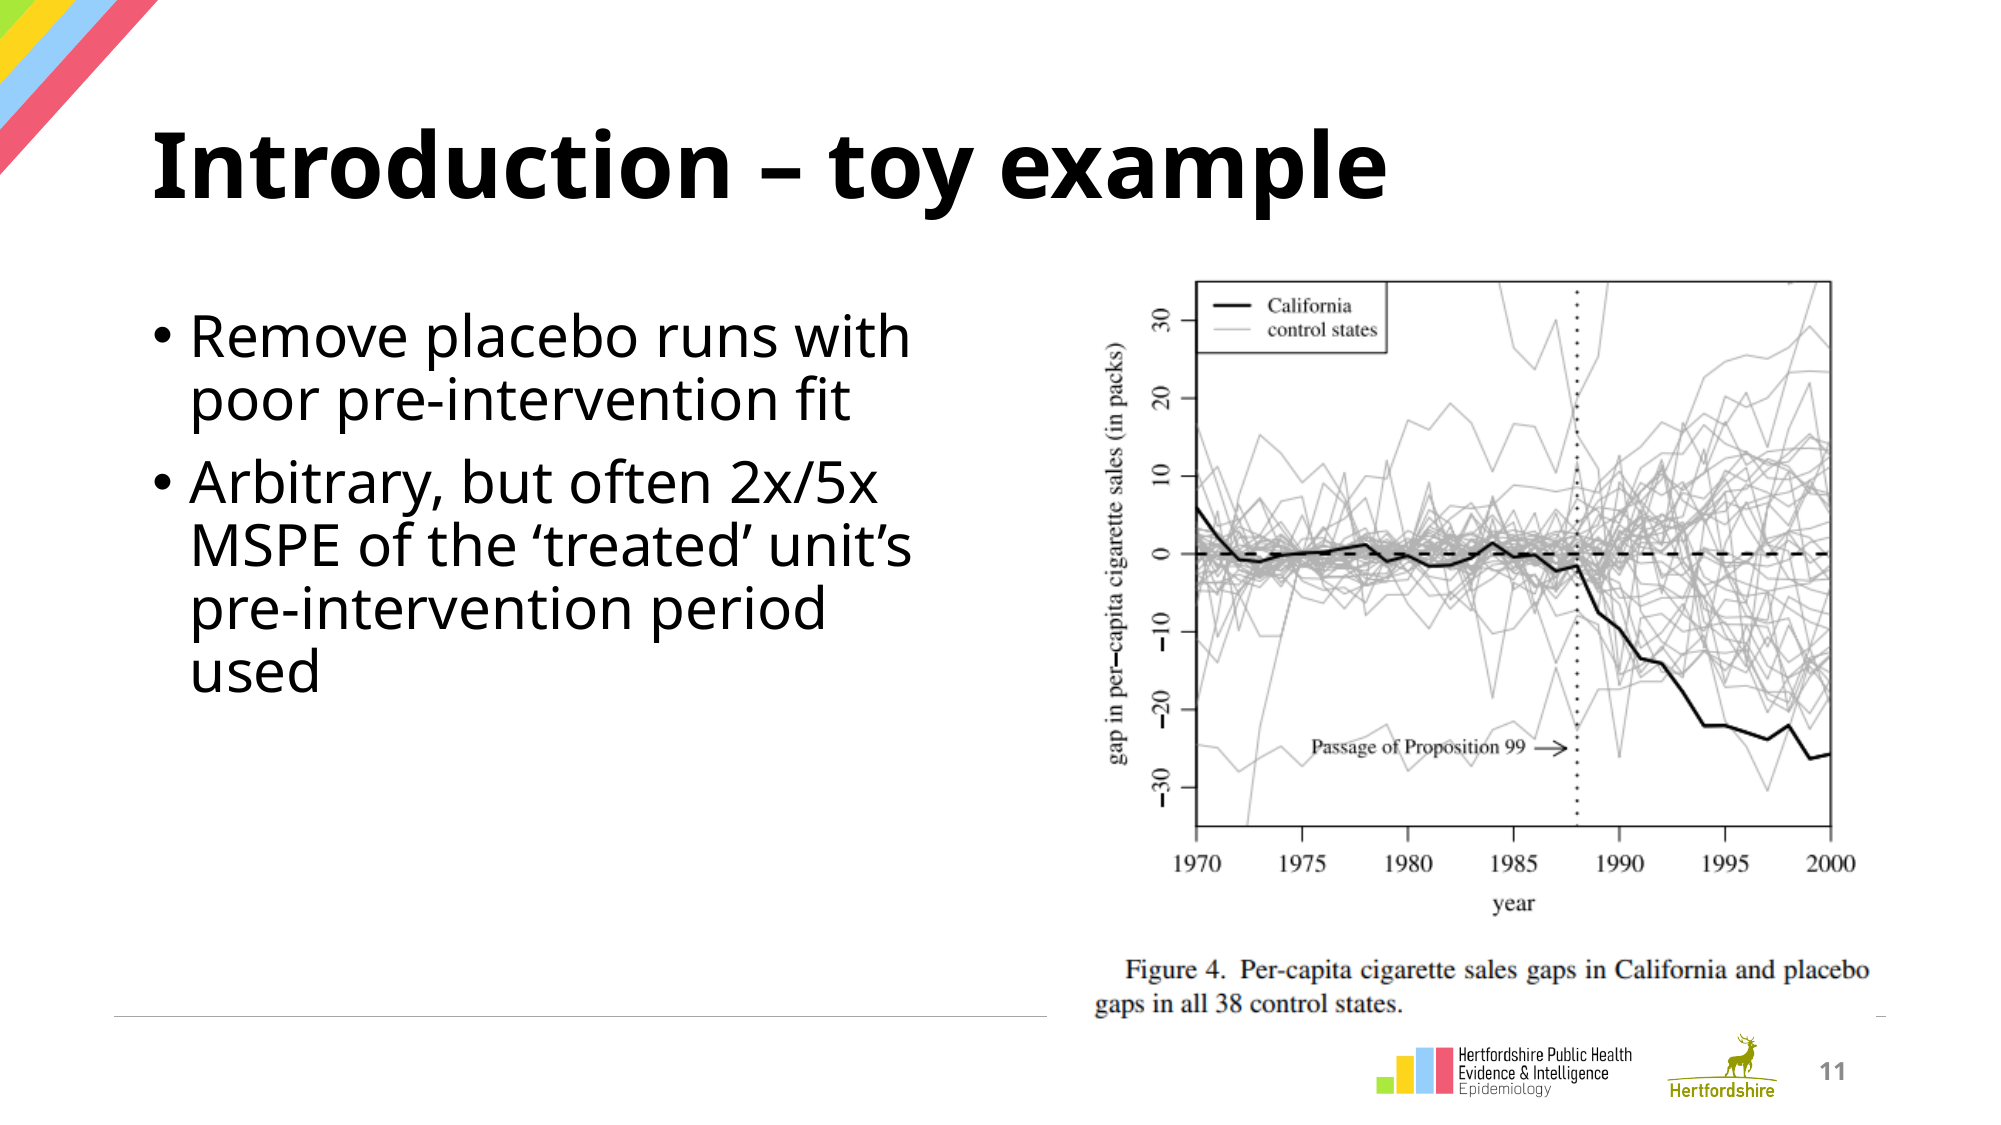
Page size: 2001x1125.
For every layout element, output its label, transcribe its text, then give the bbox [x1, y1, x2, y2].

title Introduction – toy example [137, 59, 1863, 278]
picture [1371, 1042, 1804, 1125]
picture [1047, 255, 1896, 1042]
slide_number 11 [1412, 1042, 1863, 1103]
list Remove placebo runs with poor pre-intervention fit Arbitrary, but often 2x/5x MSPE of the ‘treated’ unit’s pre-intervention period used [137, 299, 947, 1014]
